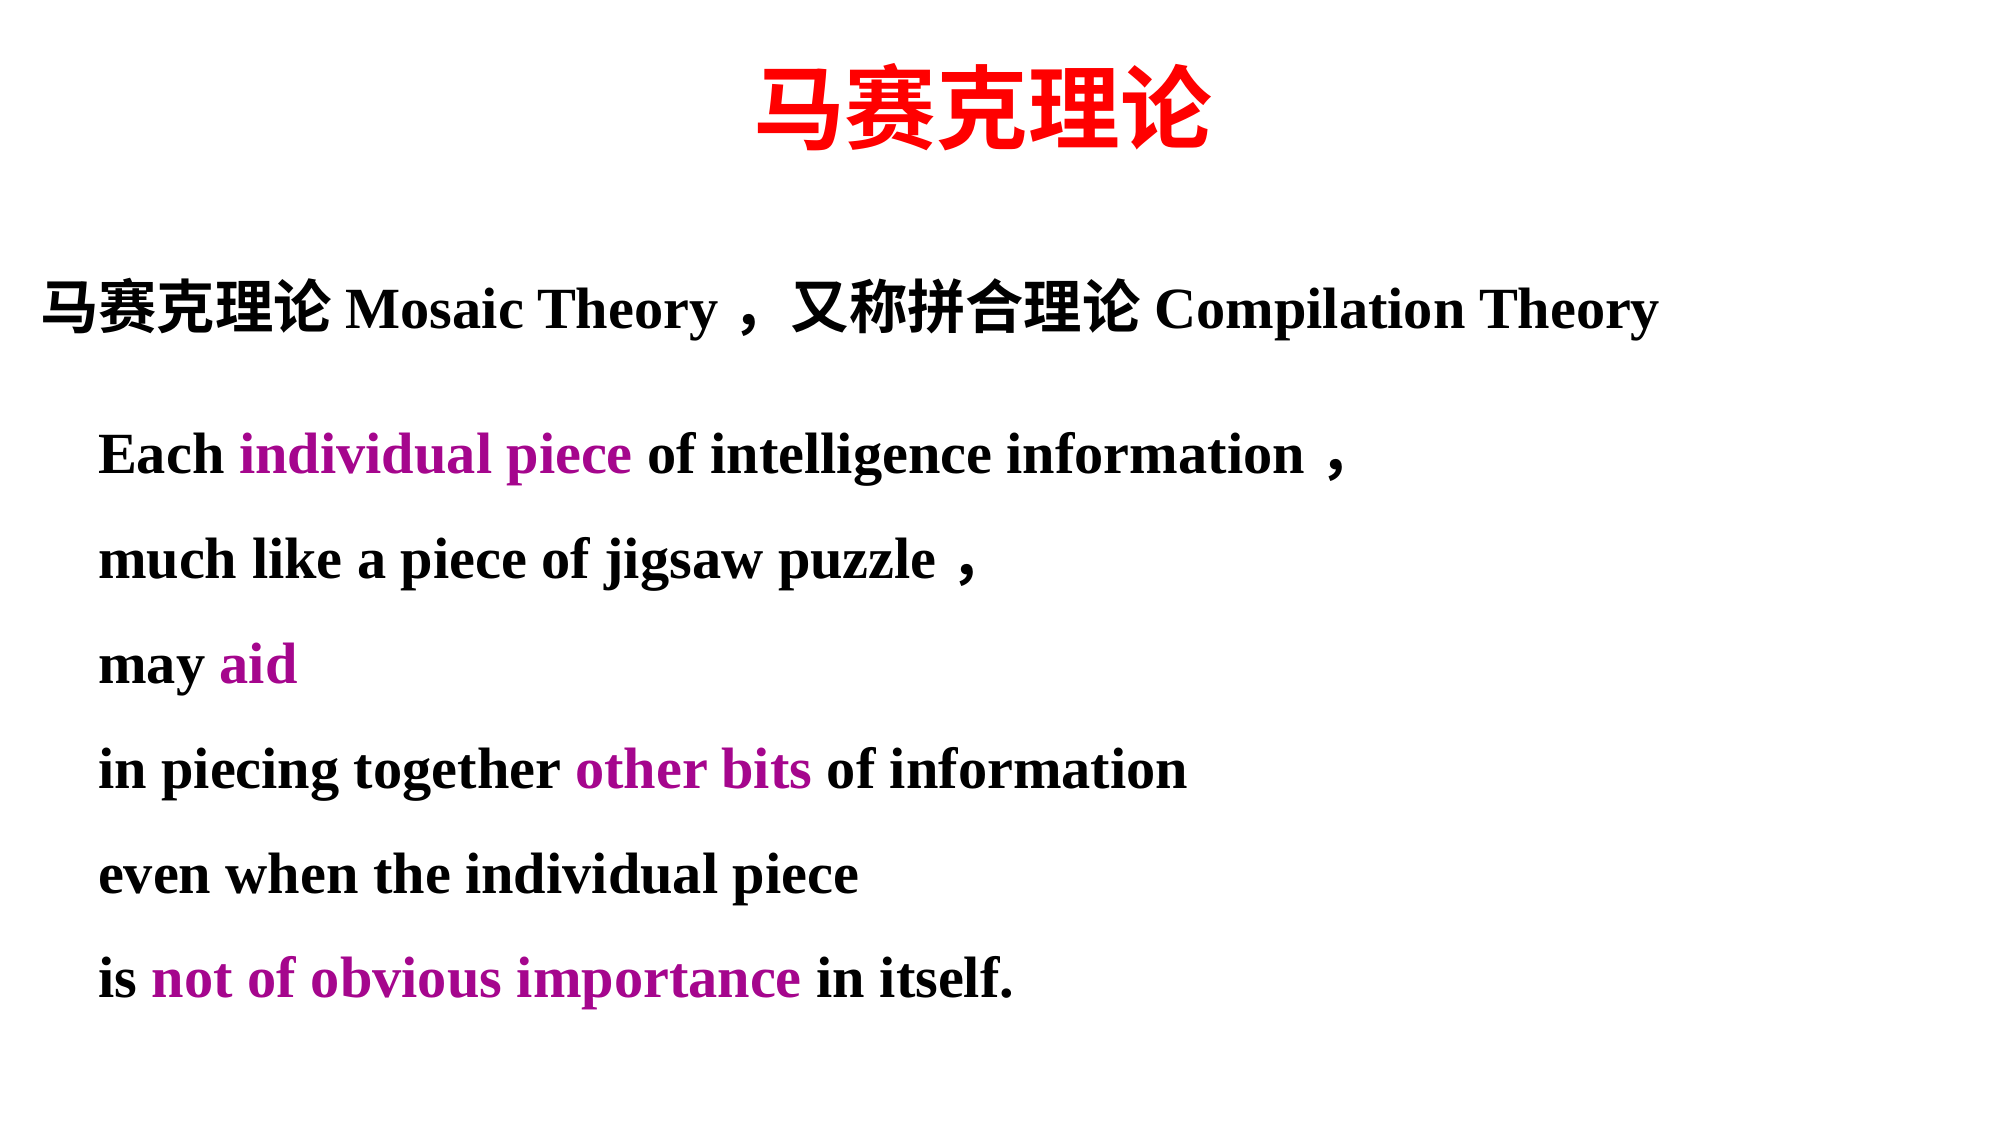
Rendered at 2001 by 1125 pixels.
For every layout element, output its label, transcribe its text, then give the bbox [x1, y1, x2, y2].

title 马赛克理论 [120, 4, 1846, 222]
list 马赛克理论Mosaic Theory，又称拼合理论Compilation Theory Each individual piece of intelligence information， much like a piece of jigsaw puzzle， may aid in piecing together other bits of information even when the individual piece is not of obvious importance in itself. [25, 270, 2000, 1094]
